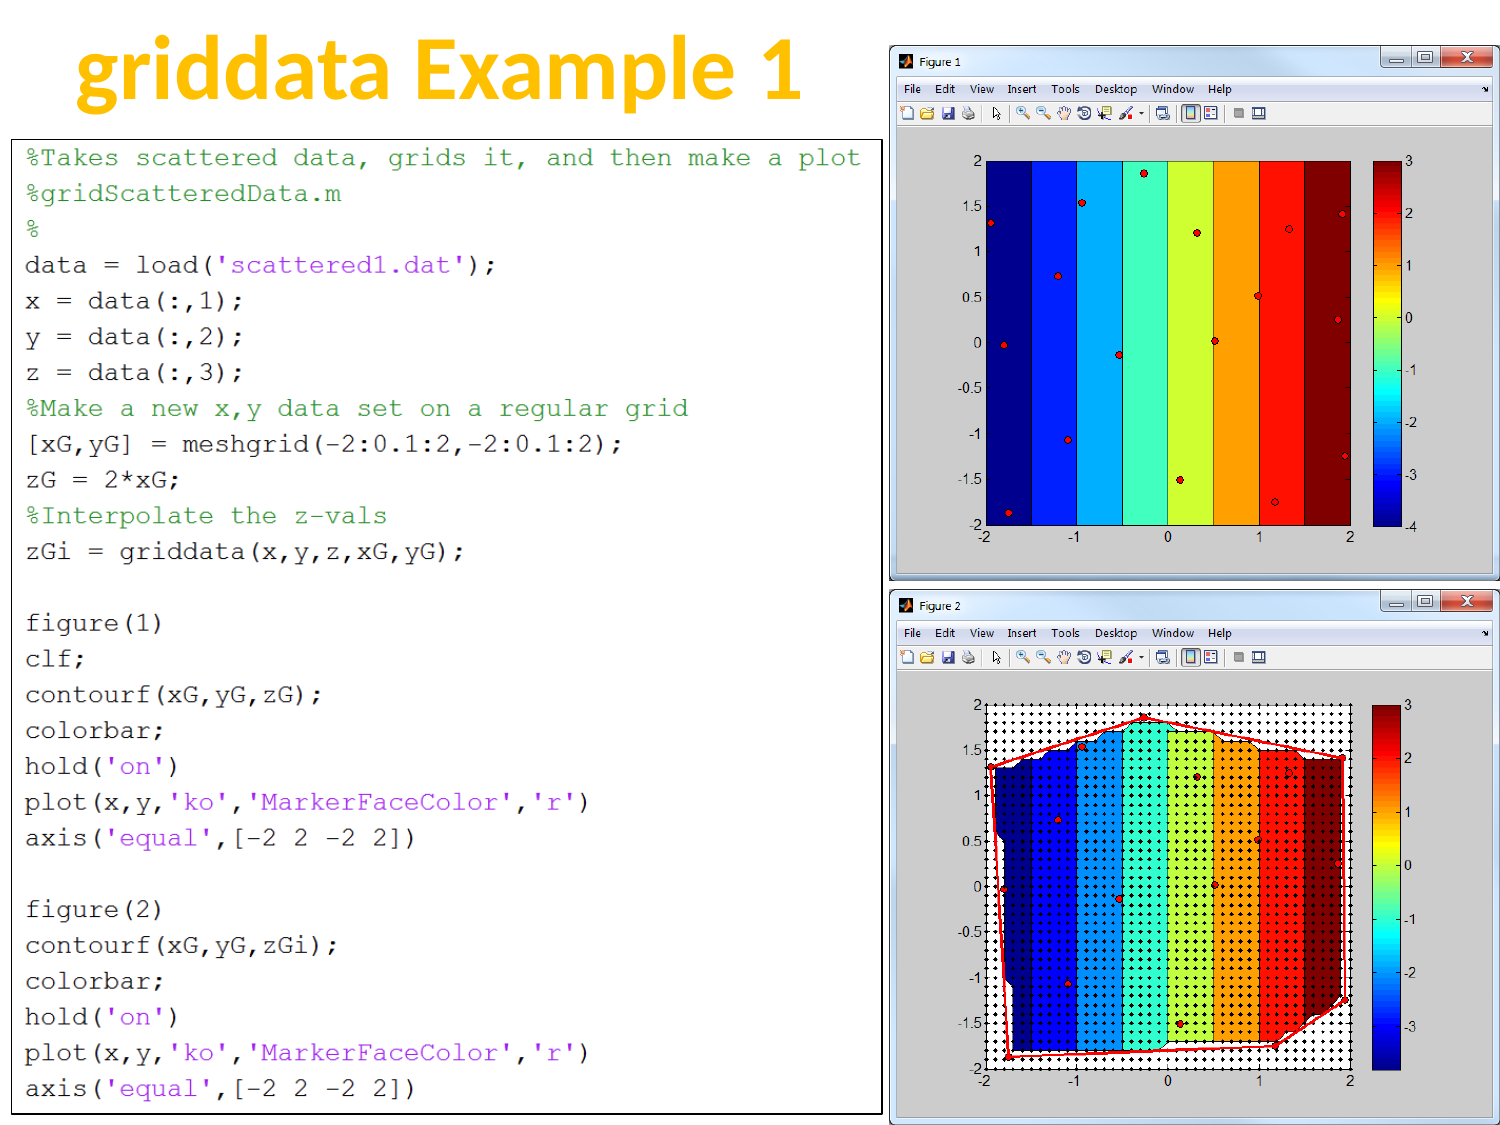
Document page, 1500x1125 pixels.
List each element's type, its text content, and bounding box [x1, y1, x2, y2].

picture [11, 140, 882, 1114]
picture [889, 45, 1500, 582]
picture [889, 589, 1500, 1125]
text_box griddata Example 1 [0, 0, 881, 141]
